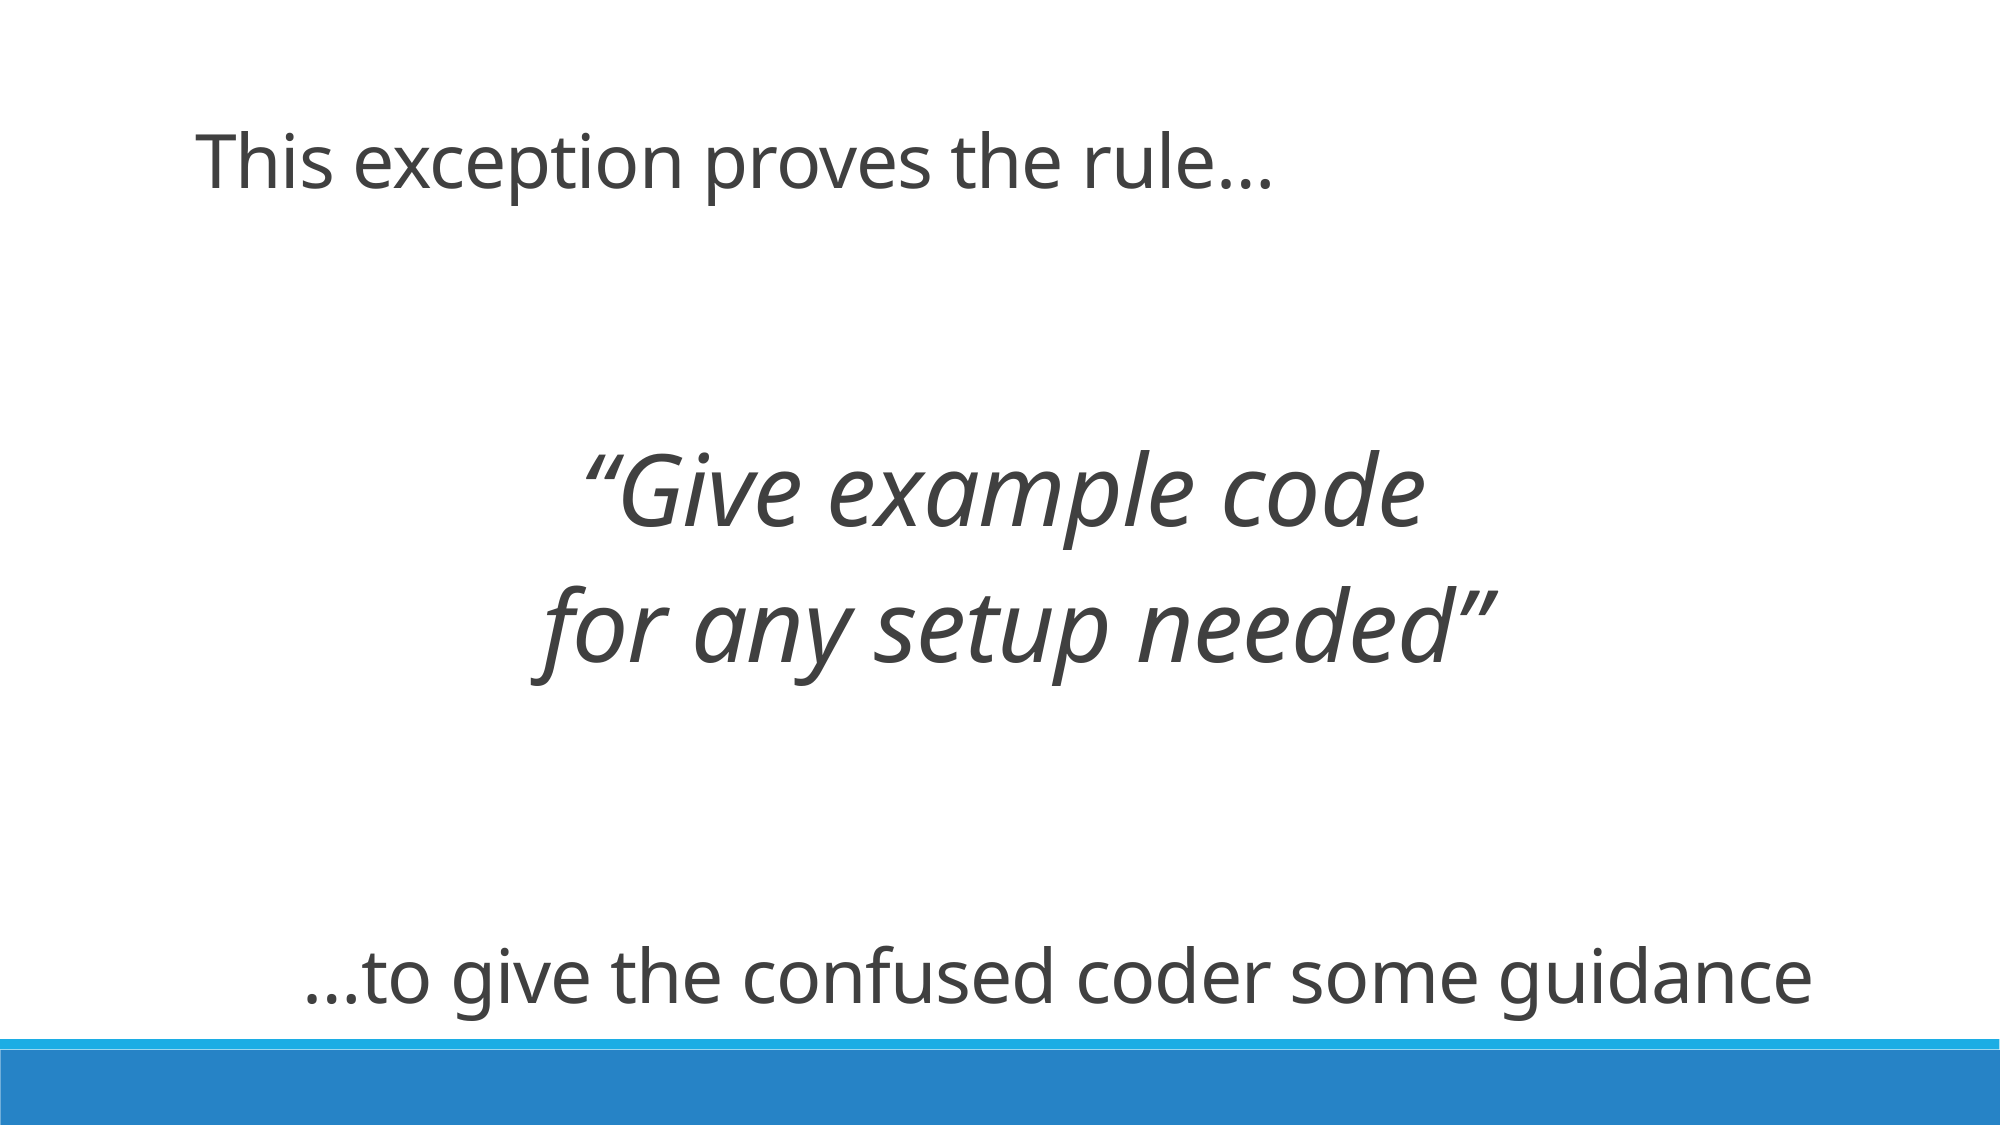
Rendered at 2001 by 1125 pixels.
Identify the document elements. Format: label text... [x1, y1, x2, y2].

list “Give example code for any setup needed” [180, 232, 1830, 858]
text_box …to give the confused coder some guidance [179, 858, 1830, 1027]
title This exception proves the rule… [180, 43, 1830, 212]
